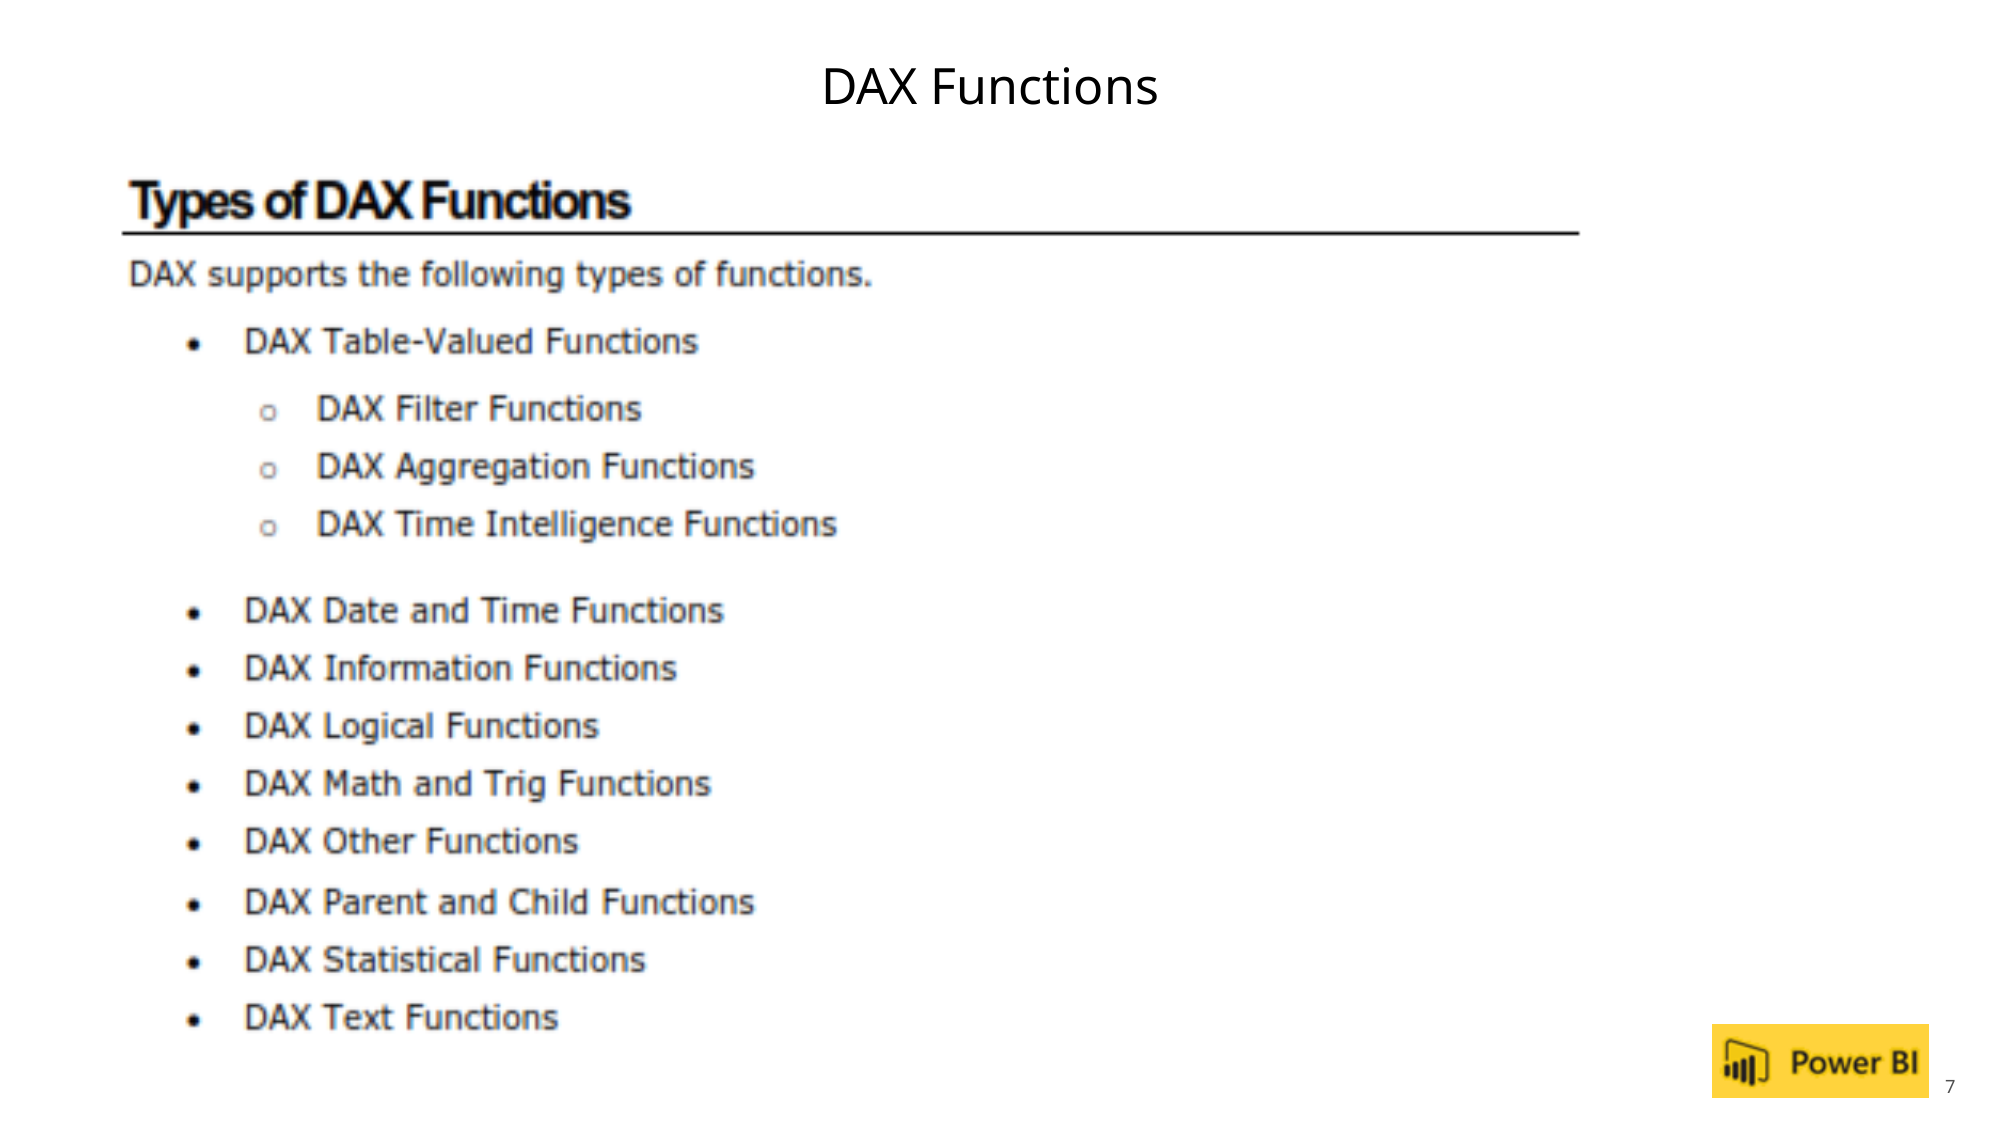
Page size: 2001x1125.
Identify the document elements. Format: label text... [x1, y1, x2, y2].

picture [72, 156, 1638, 1098]
picture [1712, 1023, 1929, 1098]
slide_number 7 [1864, 1076, 1956, 1099]
text_box DAX Functions [72, 37, 1908, 206]
